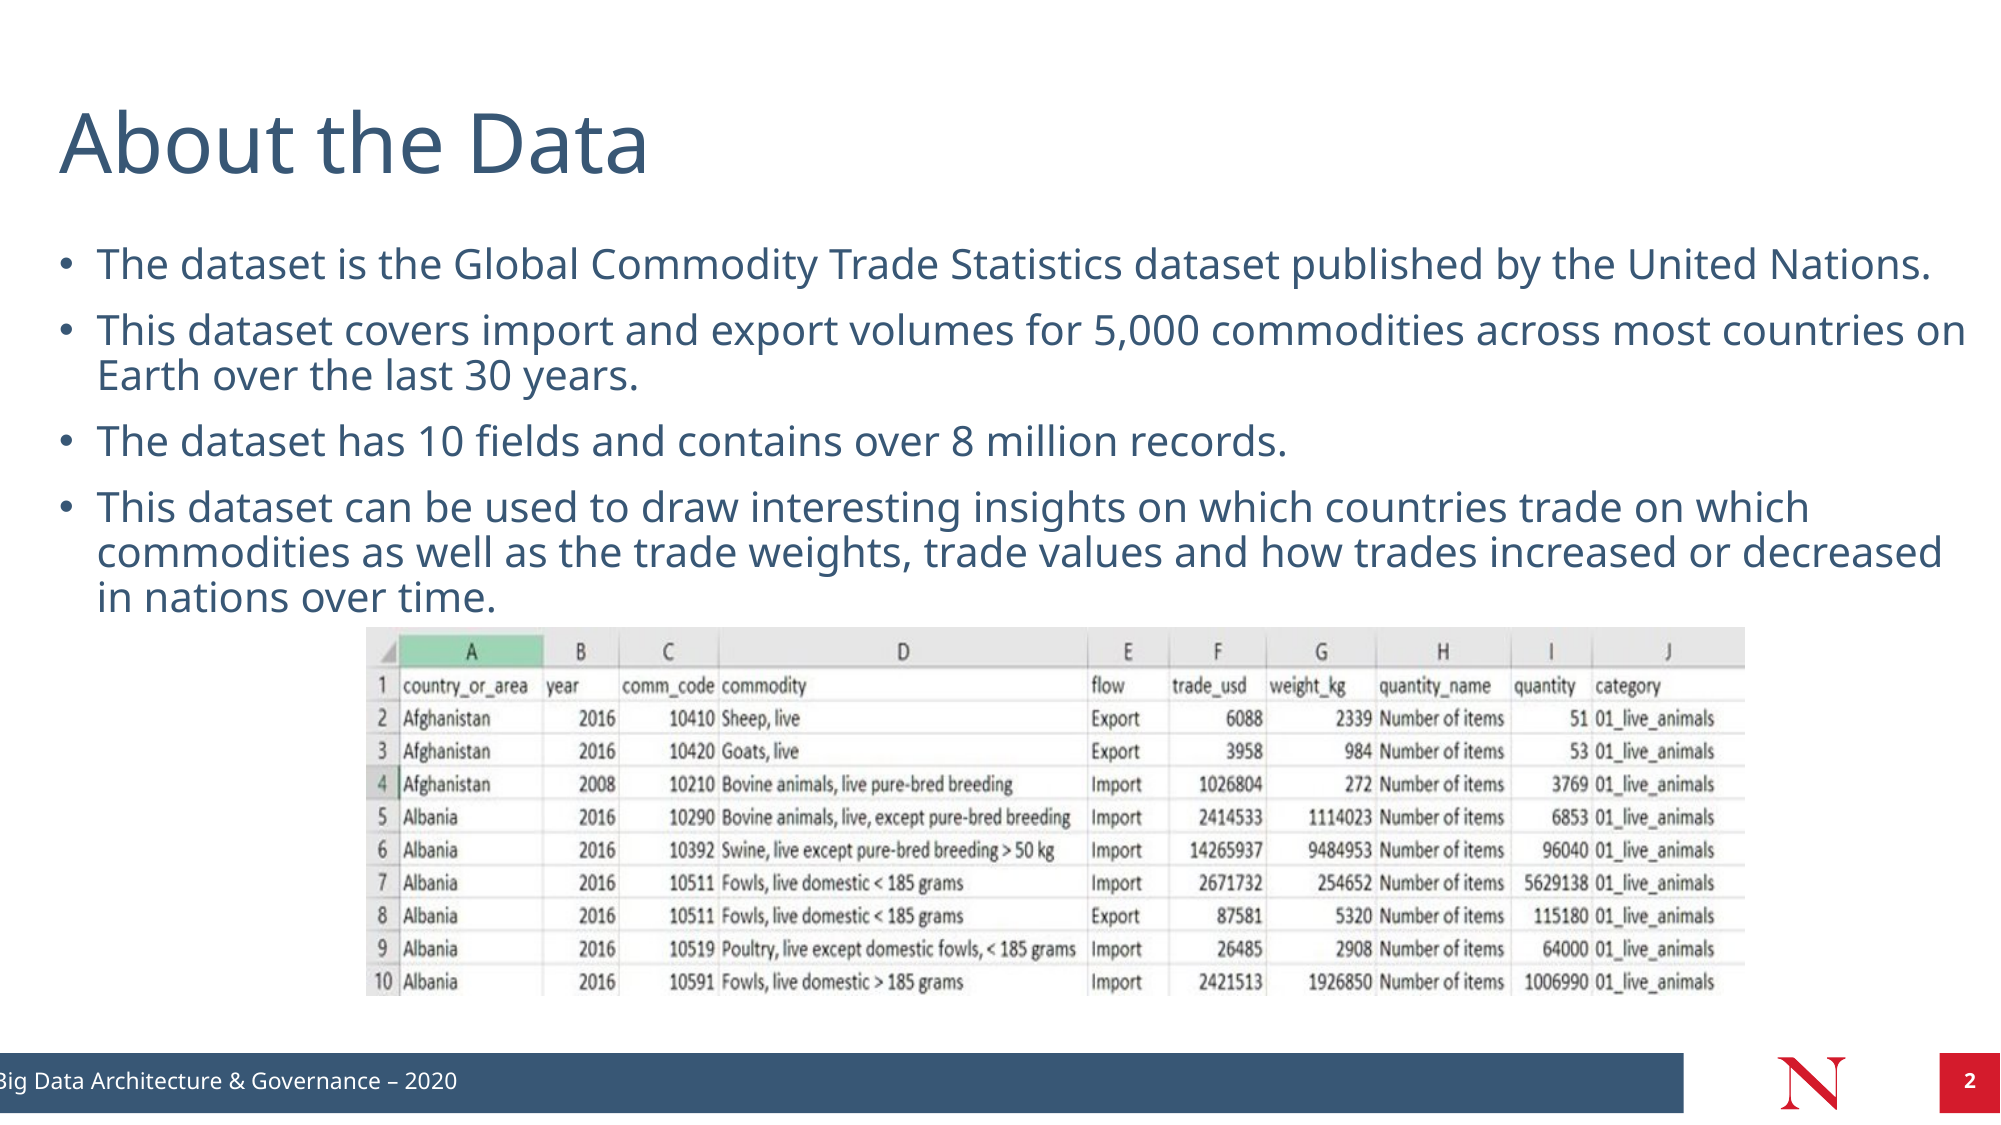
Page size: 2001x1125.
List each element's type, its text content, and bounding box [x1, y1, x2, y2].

picture [365, 627, 1745, 996]
picture [1766, 1038, 1857, 1125]
list The dataset is the Global Commodity Trade Statistics dataset published by the United Nations. This dataset covers import and export volumes for 5,000 commodities across most countries on Earth over the last 30 years. The dataset has 10 fields and contains over 8 million records. This dataset can be used to draw interesting insights on which countries trade on which commodities as well as the trade weights, trade values and how trades increased or decreased in nations over time. [44, 235, 1990, 969]
title About the Data [44, 37, 1770, 235]
